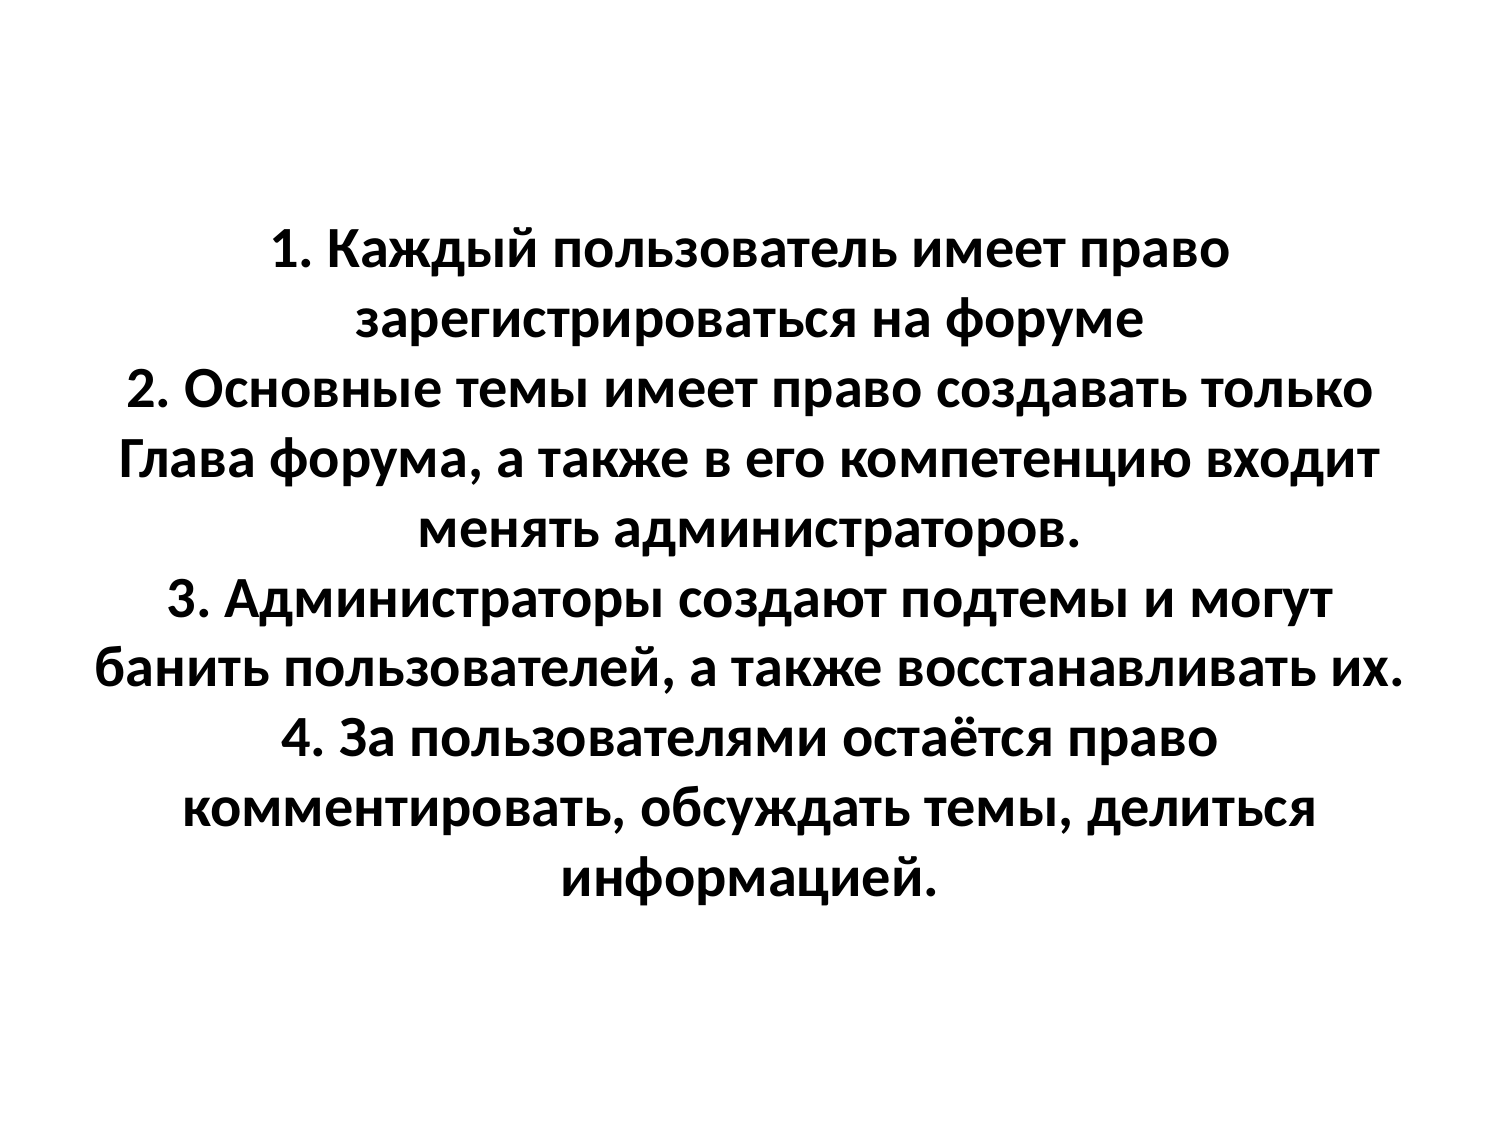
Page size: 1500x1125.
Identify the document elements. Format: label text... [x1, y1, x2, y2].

title 1. Каждый пользователь имеет право зарегистрироваться на форуме 2. Основные темы имеет право создавать только Глава форума, а также в его компетенцию входит менять администраторов. 3. Администраторы создают подтемы и могут банить пользователей, а также восстанавливать их. 4. За пользователями остаётся право комментировать, обсуждать темы, делиться информацией. [75, 45, 1425, 1043]
